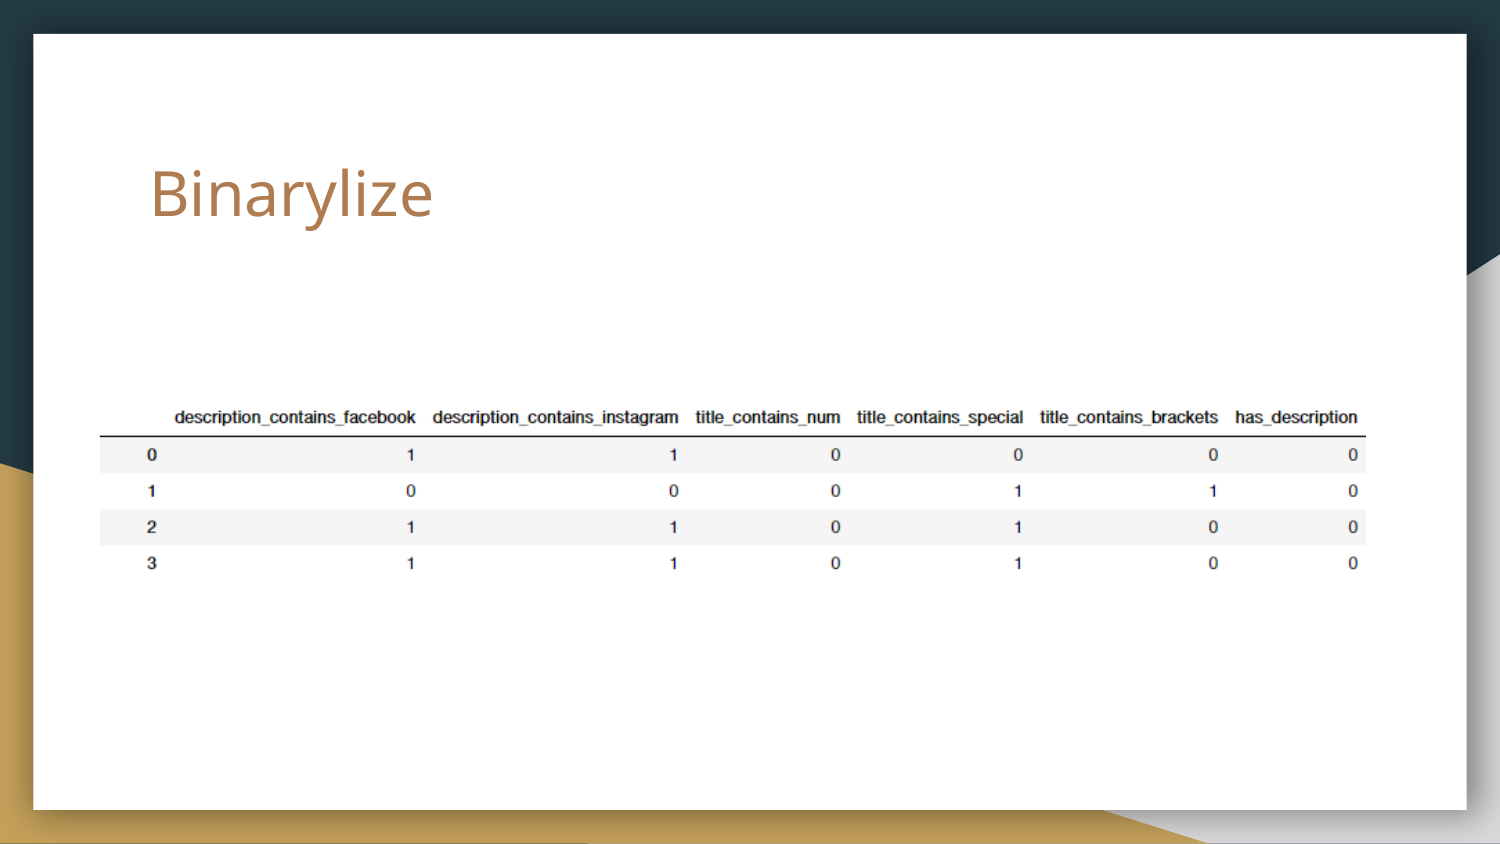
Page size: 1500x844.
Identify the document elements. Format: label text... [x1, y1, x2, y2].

picture [88, 390, 1366, 579]
title Binarylize [134, 138, 1366, 296]
